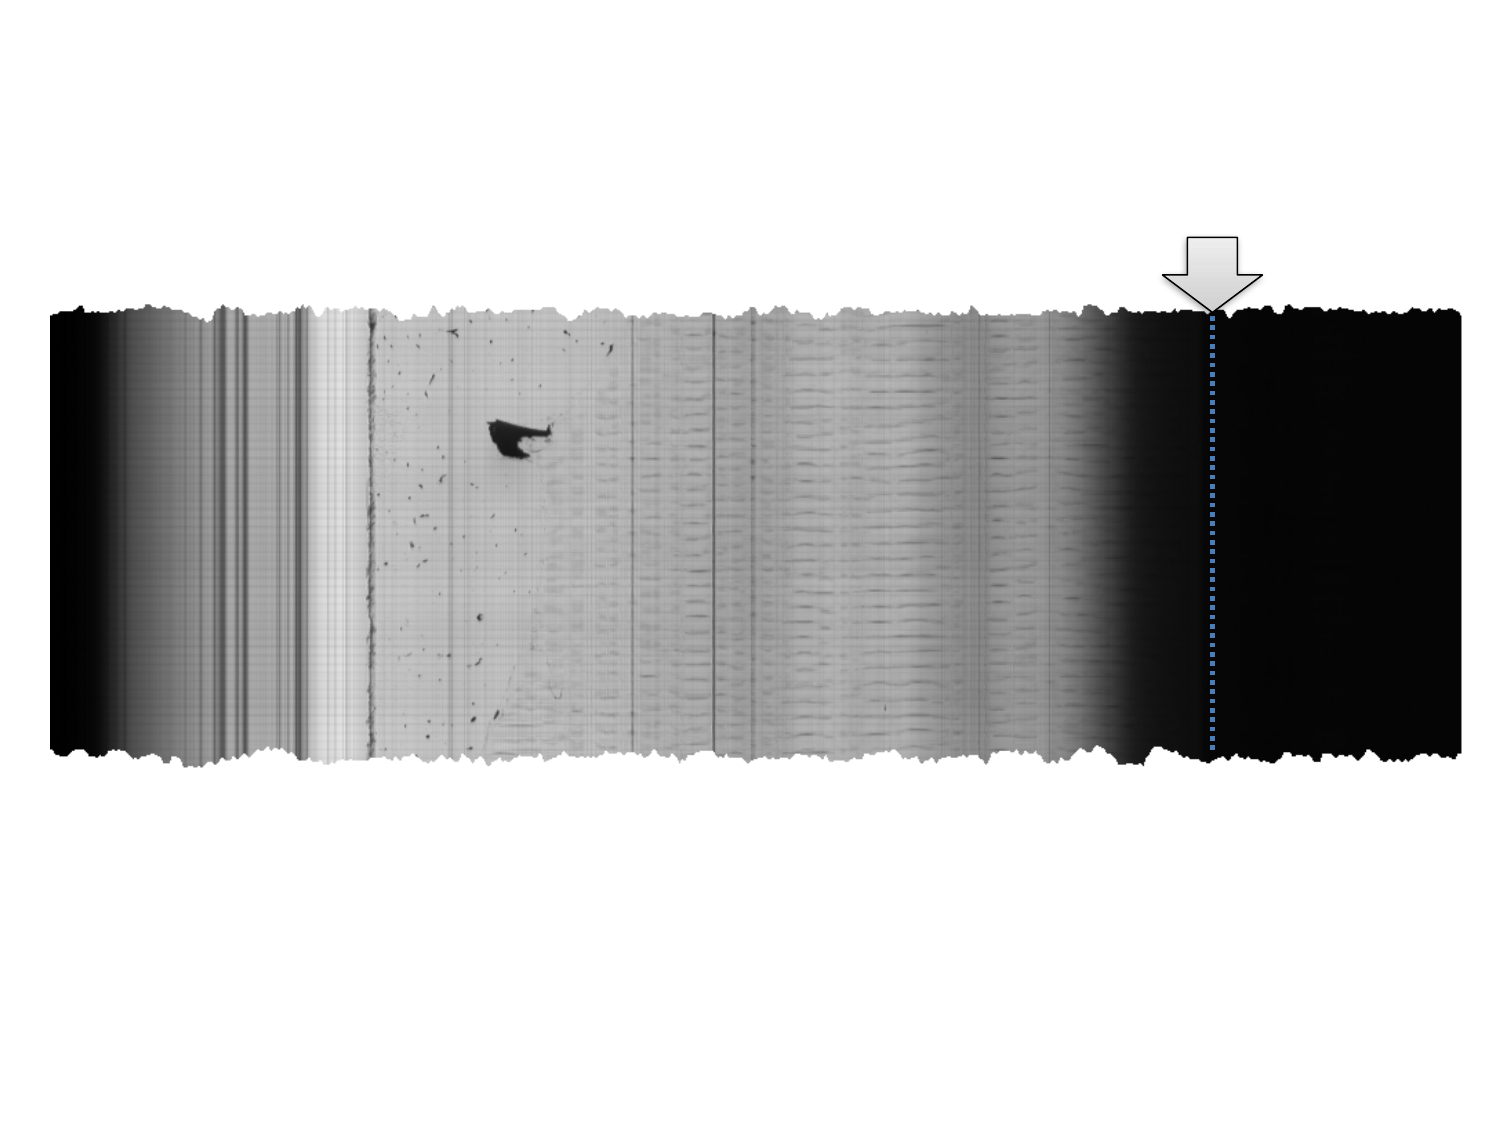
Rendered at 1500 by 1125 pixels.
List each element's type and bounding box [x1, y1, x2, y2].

picture [49, 299, 1463, 770]
text_box [1161, 236, 1264, 298]
